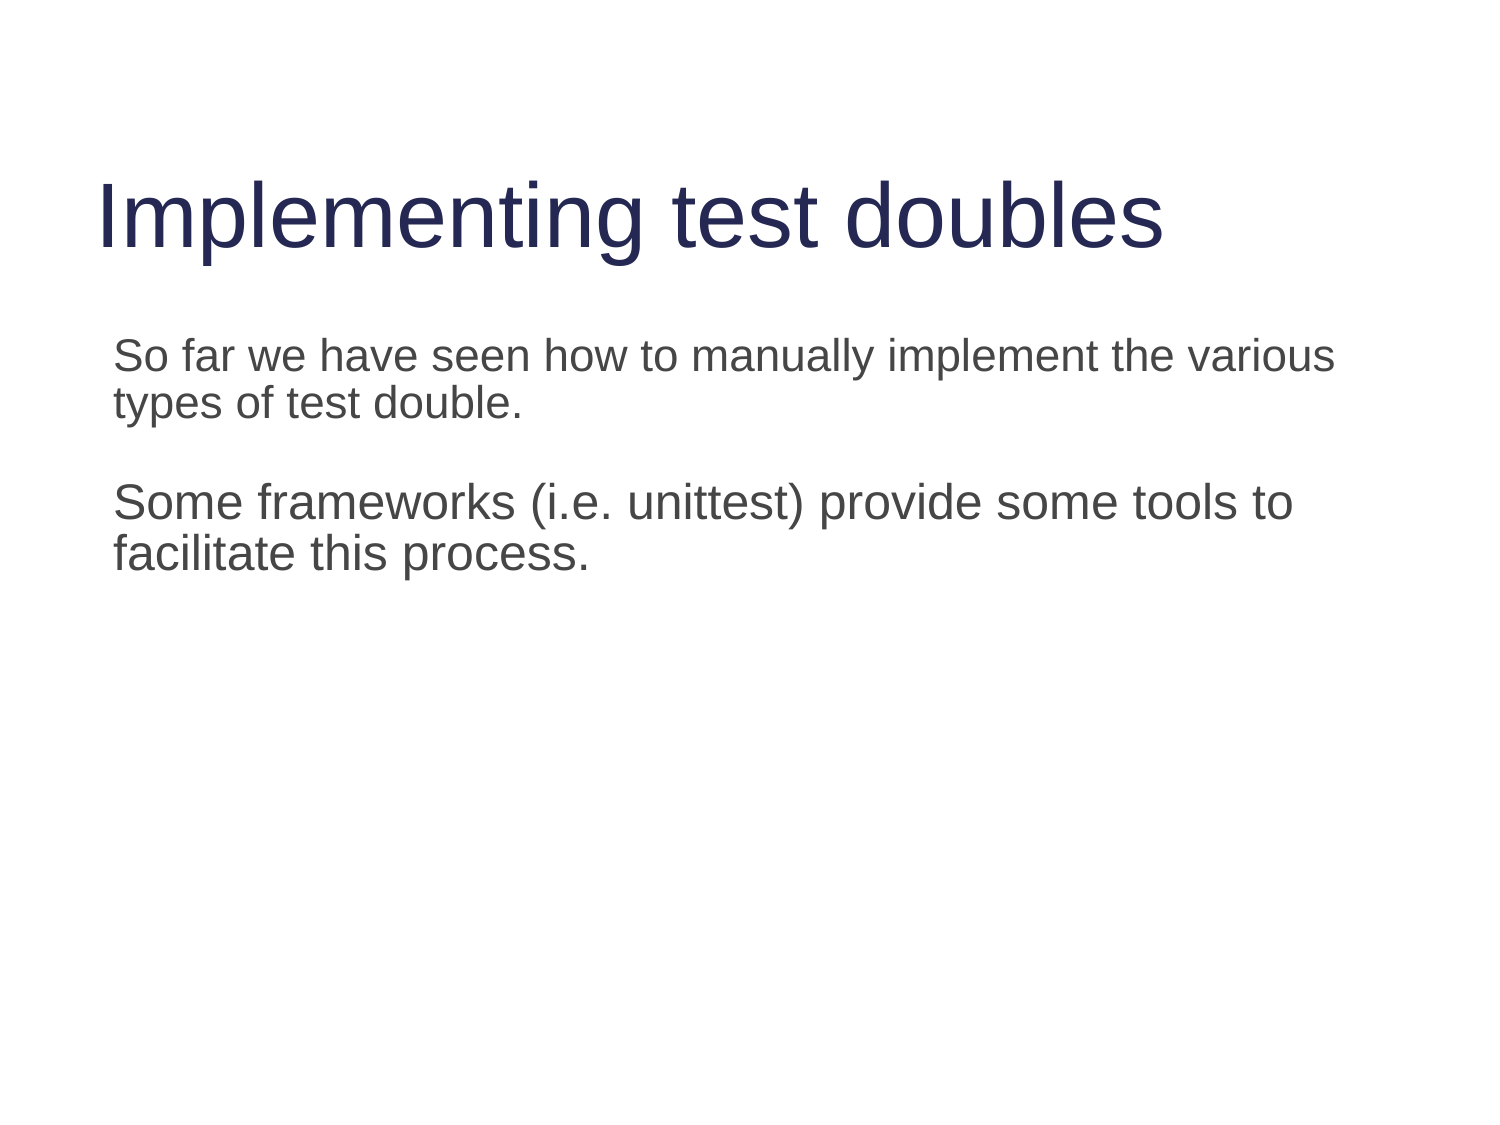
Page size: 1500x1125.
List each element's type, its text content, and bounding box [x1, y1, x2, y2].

list So far we have seen how to manually implement the various types of test double. Some frameworks (i.e. unittest) provide some tools to facilitate this process. [83, 326, 1407, 945]
title Implementing test doubles [80, 81, 1407, 354]
